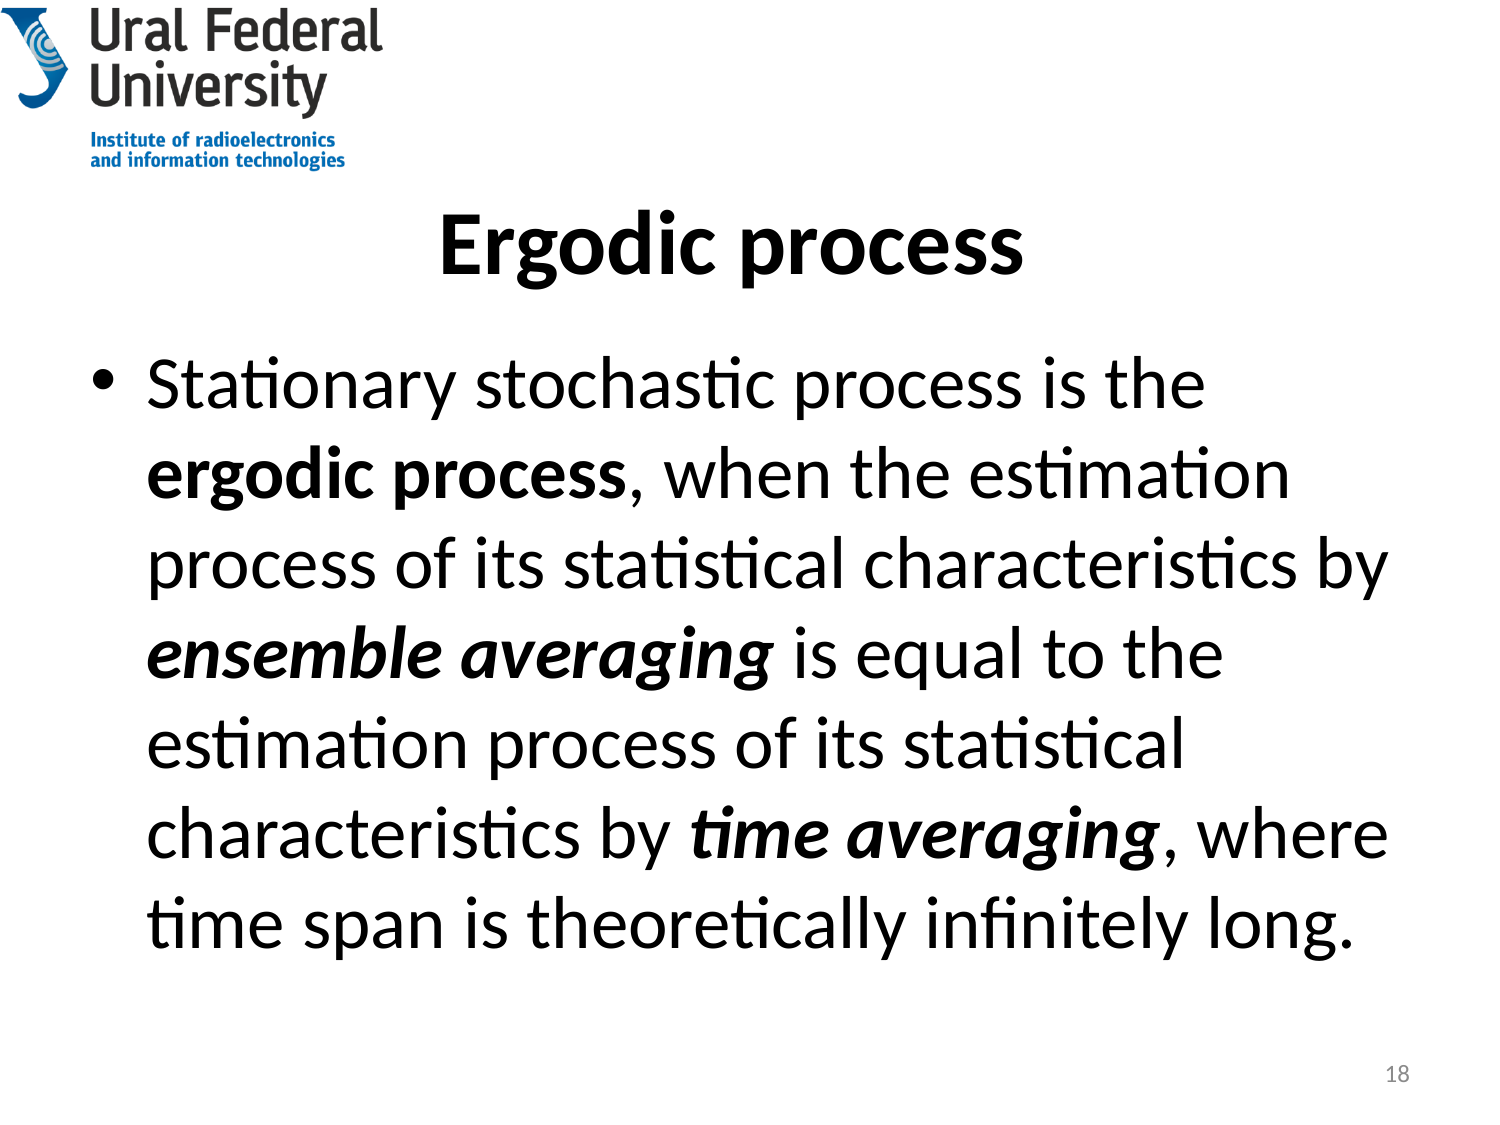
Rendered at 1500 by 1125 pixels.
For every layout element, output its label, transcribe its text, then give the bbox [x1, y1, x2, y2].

picture [0, 0, 384, 174]
slide_number 18 [1074, 1042, 1425, 1103]
title Ergodic process [29, 172, 1436, 303]
list Stationary stochastic process is the ergodic process, when the estimation process of its statistical characteristics by ensemble averaging is equal to the estimation process of its statistical characteristics by time averaging, where time span is theoretically infinitely long. [75, 326, 1425, 1071]
